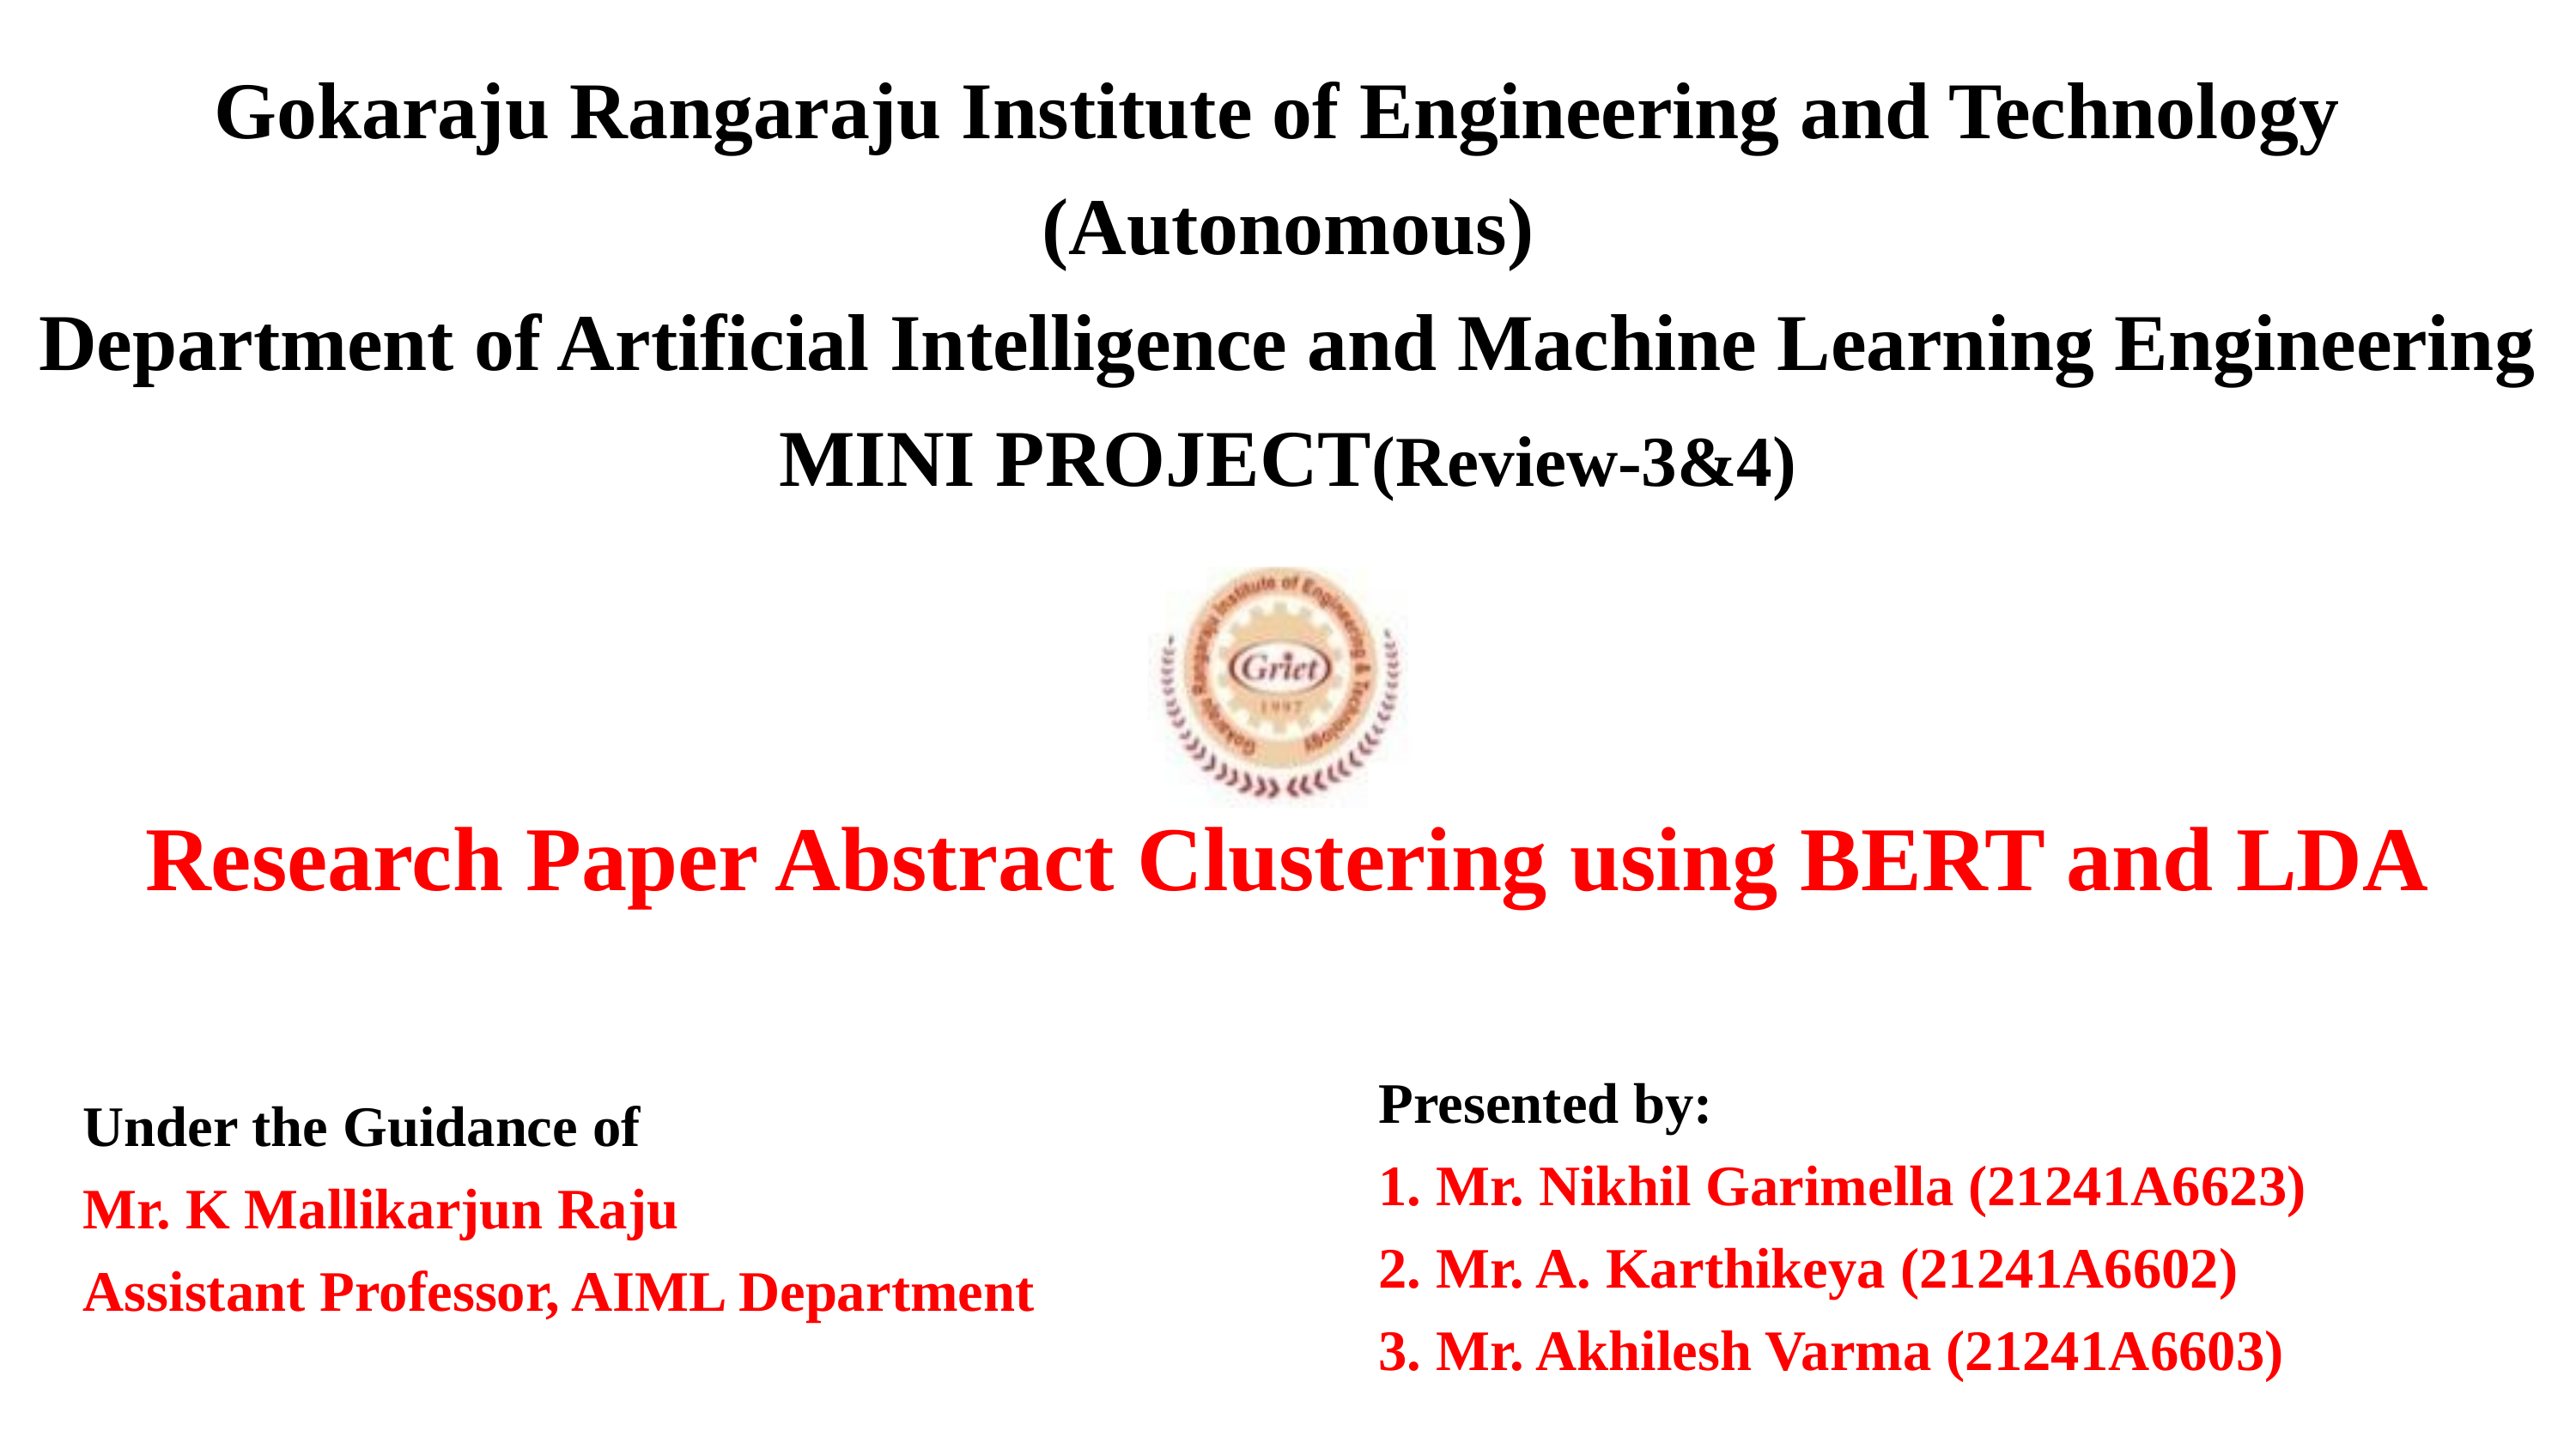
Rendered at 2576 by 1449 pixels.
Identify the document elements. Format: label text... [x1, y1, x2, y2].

text_box Research Paper Abstract Clustering using BERT and LDA [82, 807, 2494, 912]
text_box [1147, 567, 1429, 808]
text_box Gokaraju Rangaraju Institute of Engineering and Technology (Autonomous) Department of Artificial Intelligence and Machine Learning Engineering MINI PROJECT(Review-3&4) [13, 0, 2564, 503]
text_box Under the Guidance of Mr. K Mallikarjun Raju Assistant Professor, AIML Department [82, 1076, 1056, 1359]
text_box Presented by: 1. Mr. Nikhil Garimella (21241A6623) 2. Mr. A. Karthikeya (21241A6602) 3. Mr. Akhilesh Varma (21241A6603) [1378, 1052, 2494, 1382]
